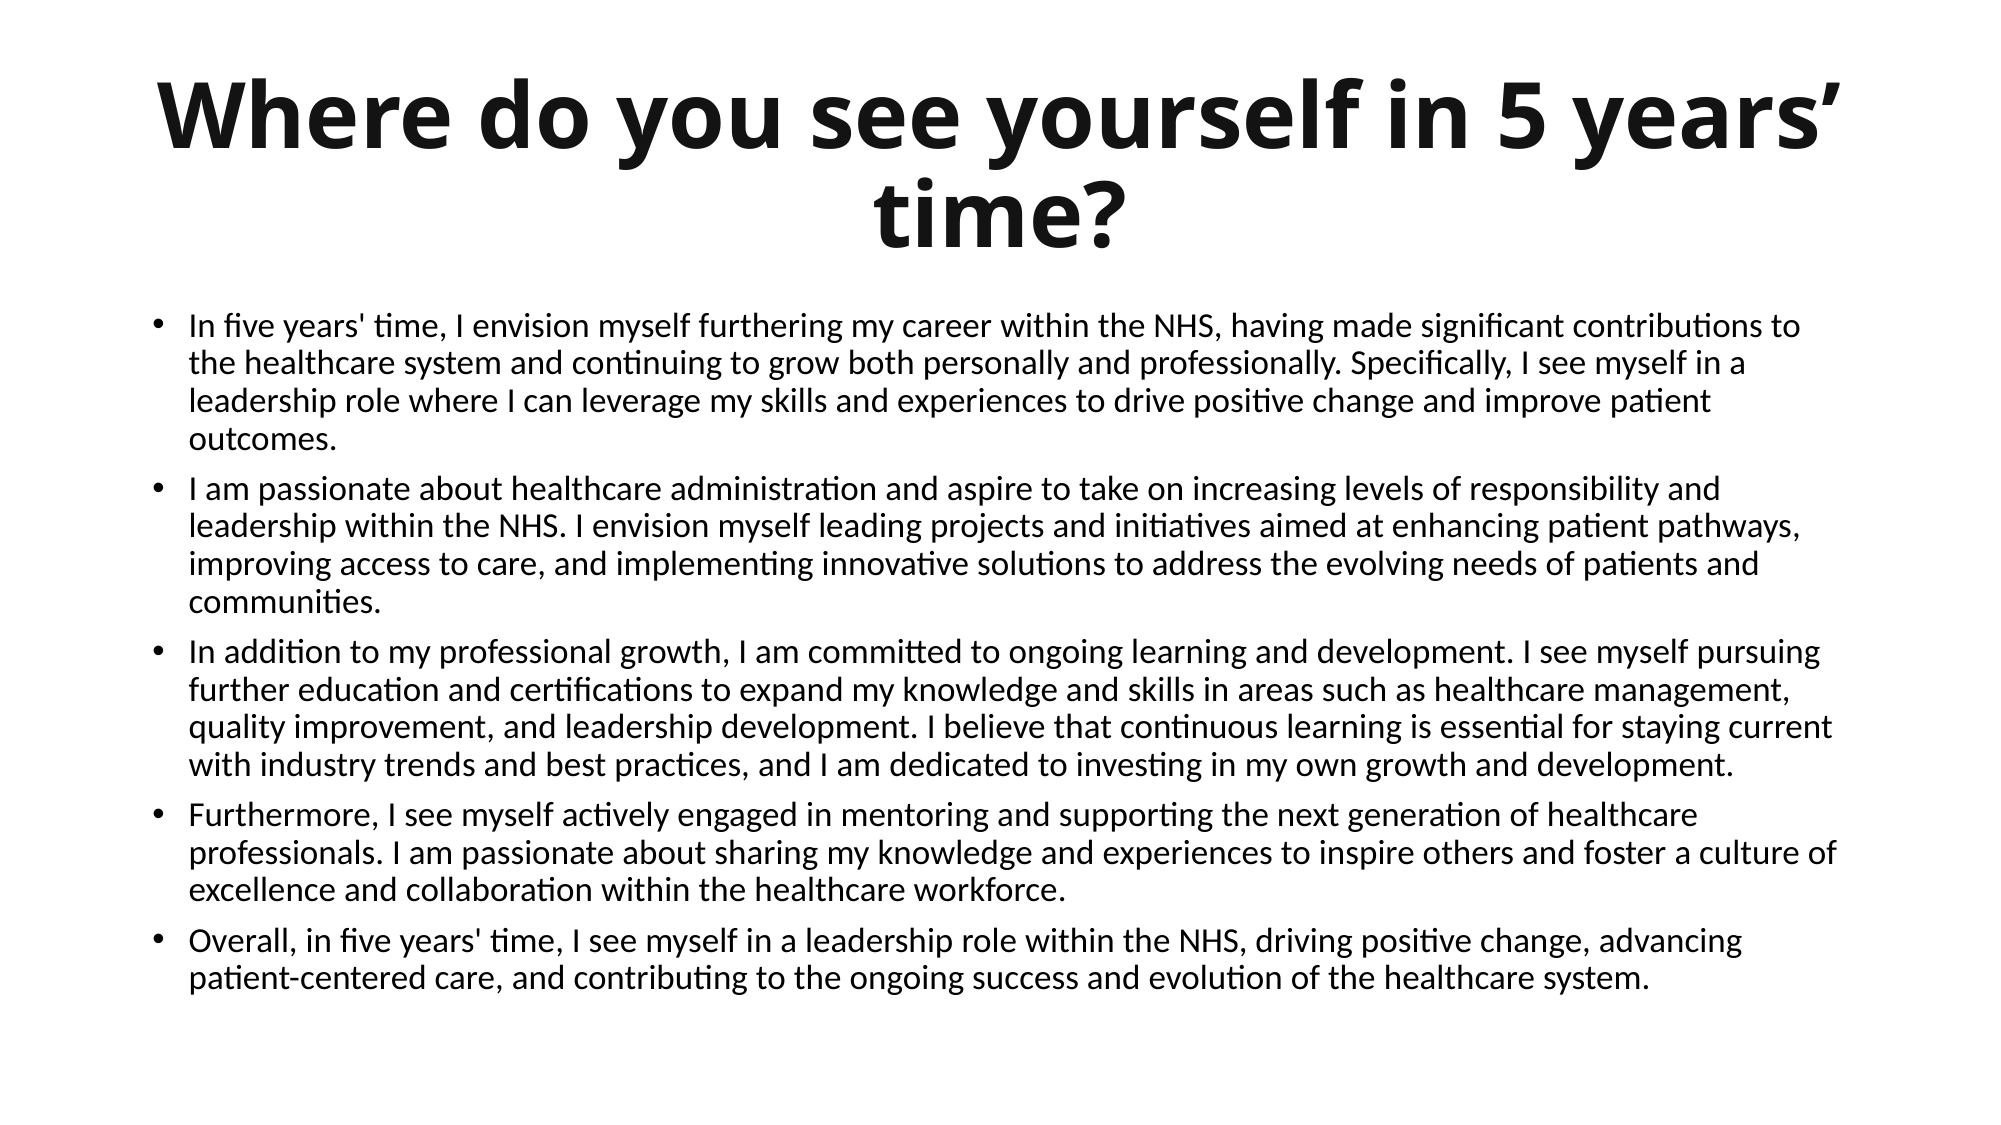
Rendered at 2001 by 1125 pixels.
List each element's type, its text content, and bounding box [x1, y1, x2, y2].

title Where do you see yourself in 5 years’ time? [137, 59, 1863, 278]
list In five years' time, I envision myself furthering my career within the NHS, having made significant contributions to the healthcare system and continuing to grow both personally and professionally. Specifically, I see myself in a leadership role where I can leverage my skills and experiences to drive positive change and improve patient outcomes. I am passionate about healthcare administration and aspire to take on increasing levels of responsibility and leadership within the NHS. I envision myself leading projects and initiatives aimed at enhancing patient pathways, improving access to care, and implementing innovative solutions to address the evolving needs of patients and communities. In addition to my professional growth, I am committed to ongoing learning and development. I see myself pursuing further education and certifications to expand my knowledge and skills in areas such as healthcare management, quality improvement, and leadership development. I believe that continuous learning is essential for staying current with industry trends and best practices, and I am dedicated to investing in my own growth and development. Furthermore, I see myself actively engaged in mentoring and supporting the next generation of healthcare professionals. I am passionate about sharing my knowledge and experiences to inspire others and foster a culture of excellence and collaboration within the healthcare workforce. Overall, in five years' time, I see myself in a leadership role within the NHS, driving positive change, advancing patient-centered care, and contributing to the ongoing success and evolution of the healthcare system. [137, 299, 1863, 1014]
